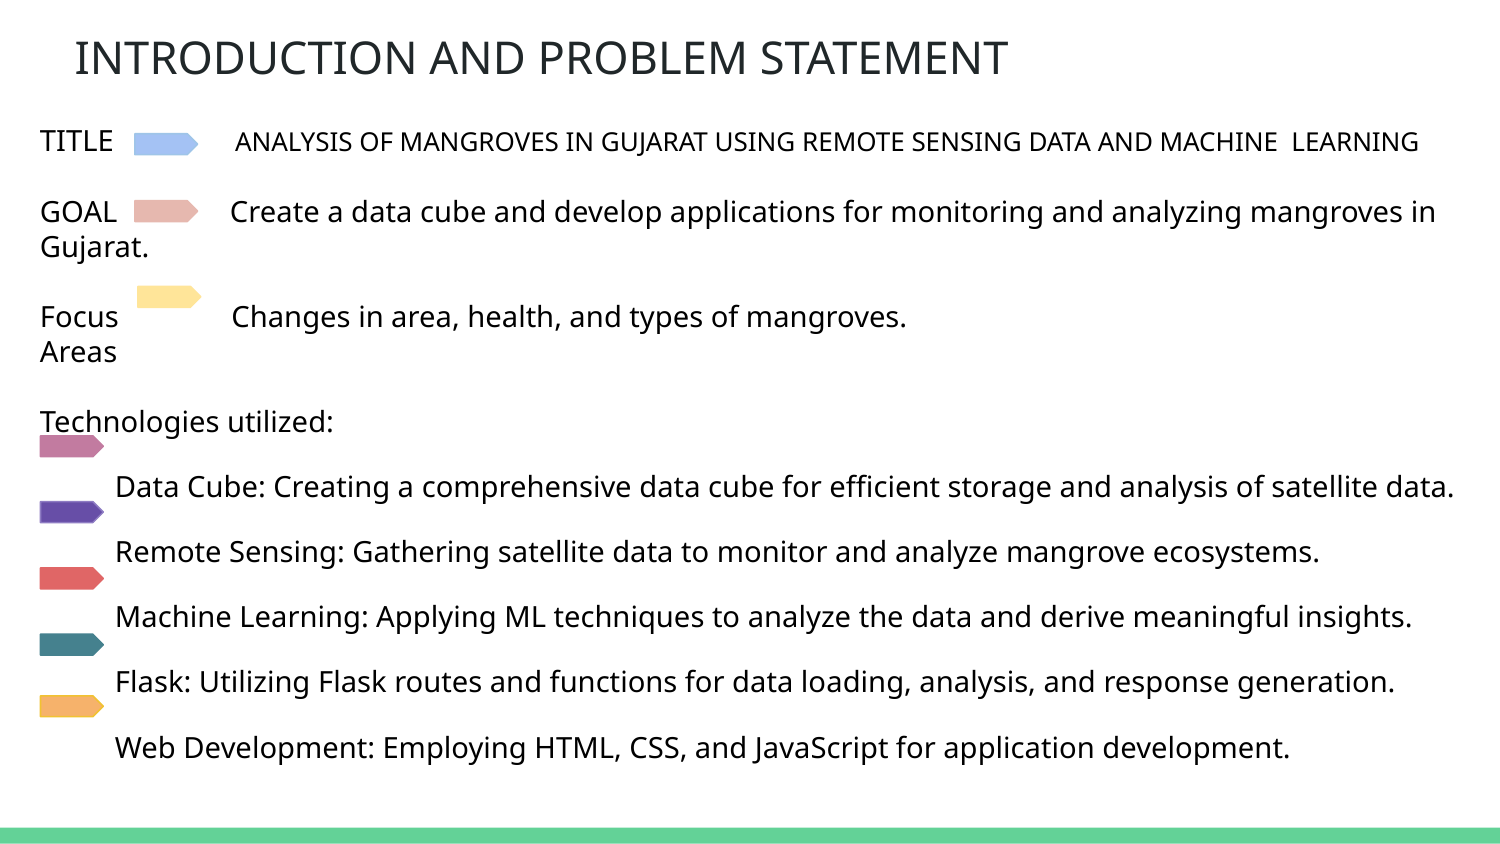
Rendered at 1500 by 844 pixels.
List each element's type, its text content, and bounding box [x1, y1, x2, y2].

text_box [134, 133, 198, 155]
text_box [40, 634, 104, 656]
text_box [138, 286, 201, 308]
text_box [134, 200, 198, 222]
text_box [40, 501, 104, 523]
text_box [40, 567, 104, 589]
text_box [40, 695, 104, 717]
text_box TITLE ANALYSIS OF MANGROVES IN GUJARAT USING REMOTE SENSING DATA AND MACHINE LEARNING GOAL Create a data cube and develop applications for monitoring and analyzing mangroves in Gujarat. Focus Changes in area, health, and types of mangroves. Areas Technologies utilized: Data Cube: Creating a comprehensive data cube for efficient storage and analysis of satellite data. Remote Sensing: Gathering satellite data to monitor and analyze mangrove ecosystems. Machine Learning: Applying ML techniques to analyze the data and derive meaningful insights. Flask: Utilizing Flask routes and functions for data loading, analysis, and response generation. Web Development: Employing HTML, CSS, and JavaScript for application development. [25, 103, 1485, 775]
text_box [40, 435, 104, 457]
title INTRODUCTION AND PROBLEM STATEMENT [59, 11, 1458, 103]
